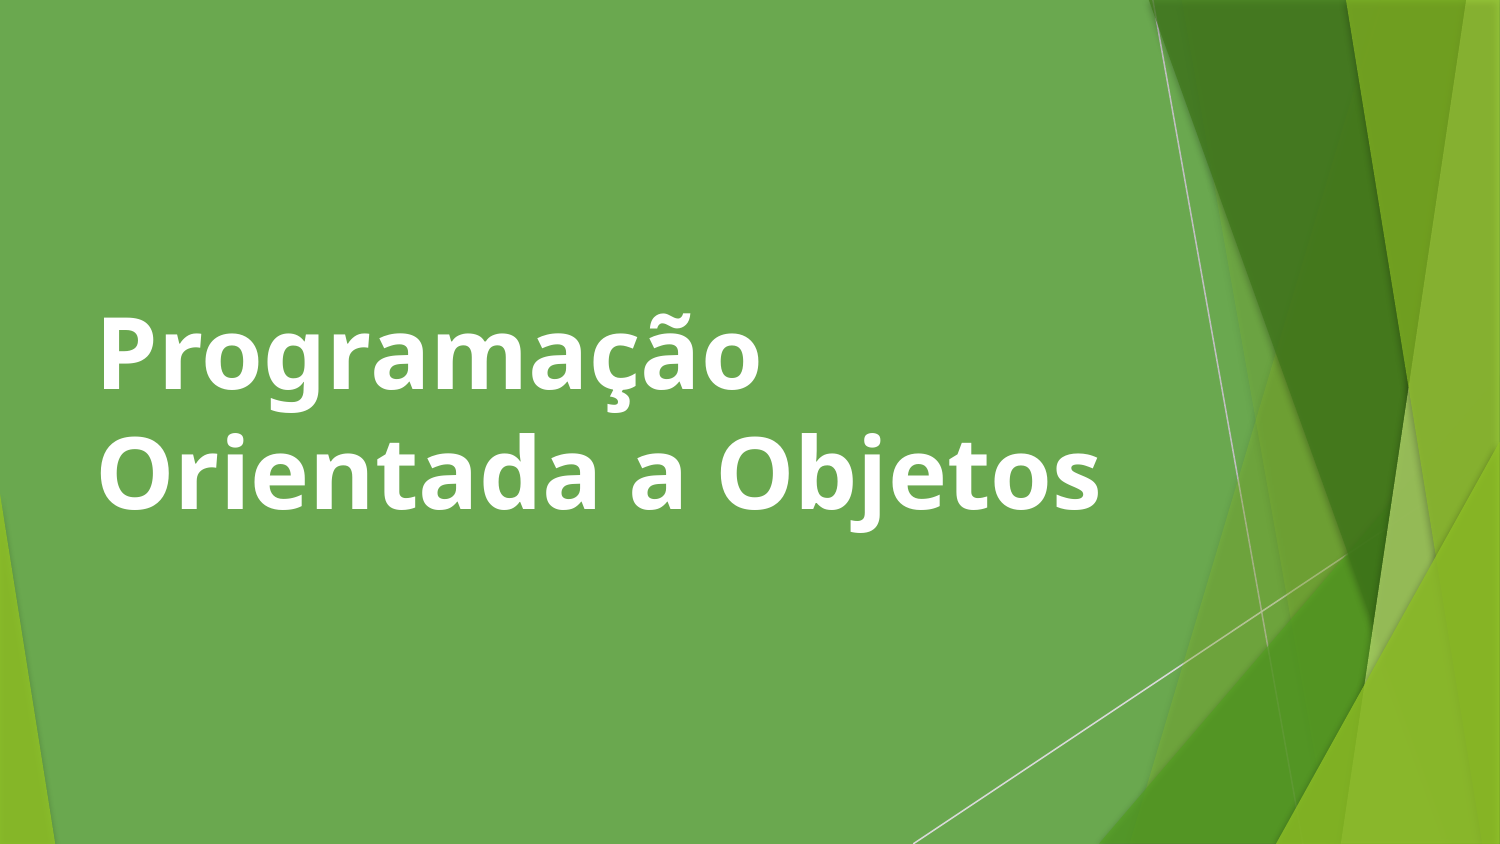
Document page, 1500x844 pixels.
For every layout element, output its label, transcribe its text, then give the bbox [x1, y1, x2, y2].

title Programação Orientada a Objetos [80, 73, 1125, 745]
